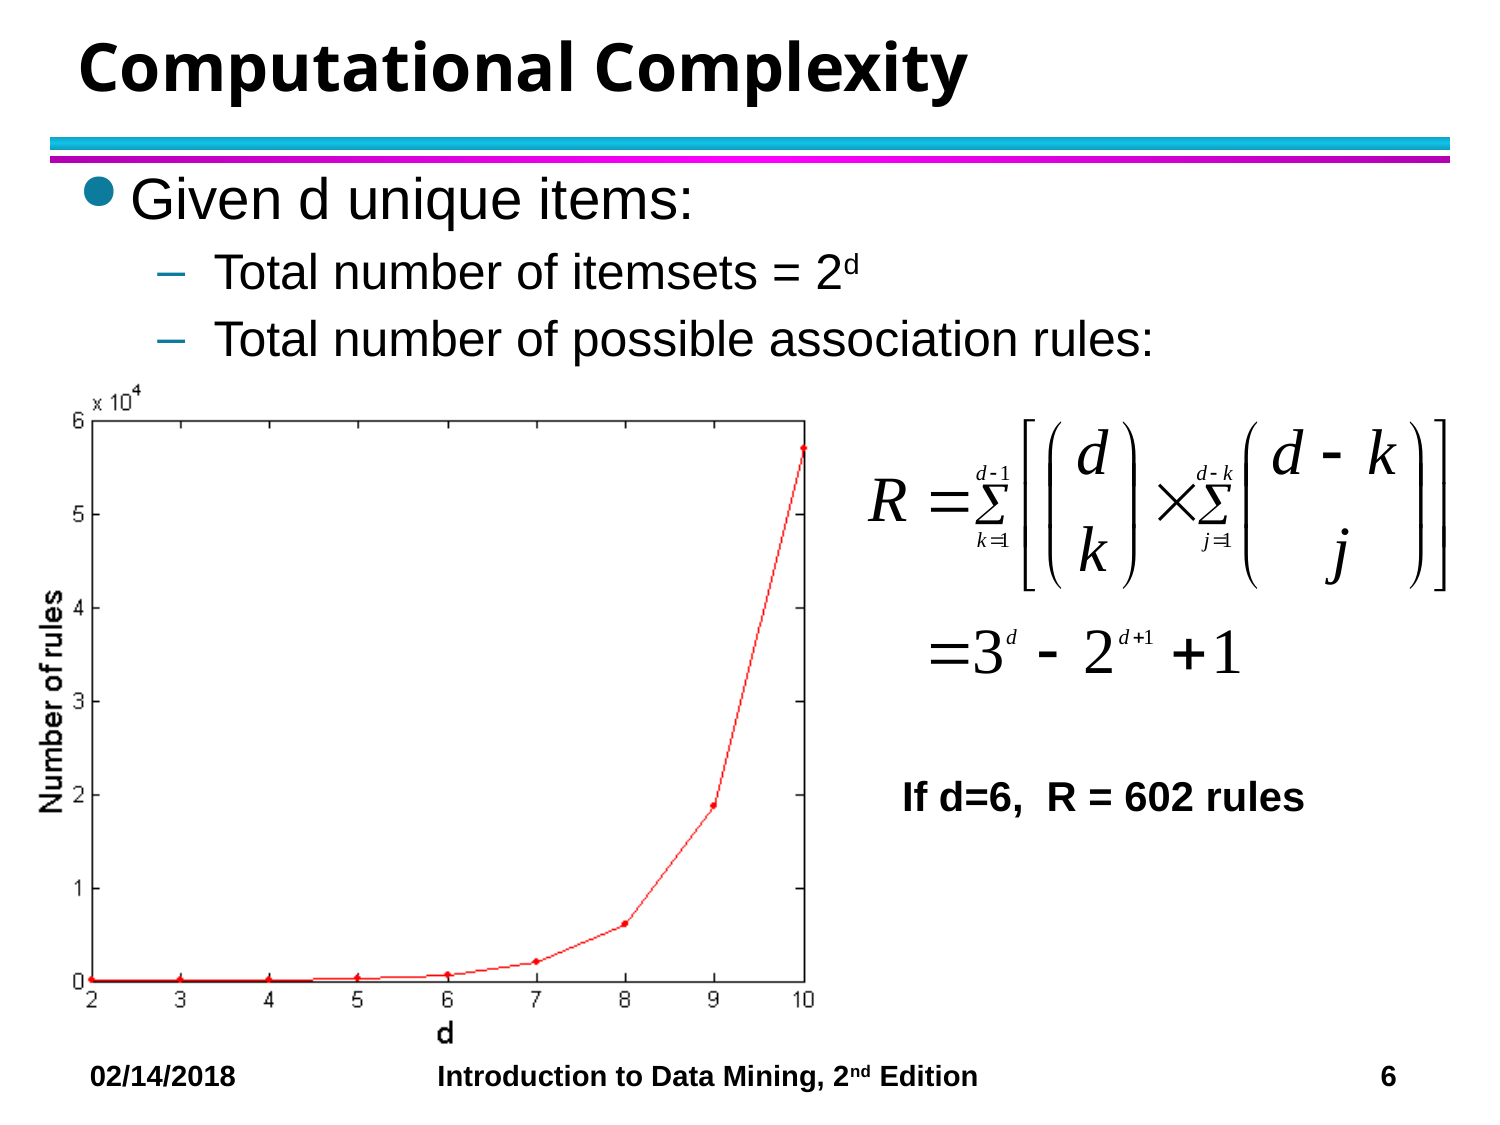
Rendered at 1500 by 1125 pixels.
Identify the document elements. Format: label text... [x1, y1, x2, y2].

text_box If d=6, R = 602 rules [887, 762, 1413, 828]
picture [24, 380, 826, 1051]
list Given d unique items: Total number of itemsets = 2d Total number of possible association rules: [67, 162, 1432, 388]
title Computational Complexity [62, 24, 1421, 113]
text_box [862, 412, 1464, 682]
